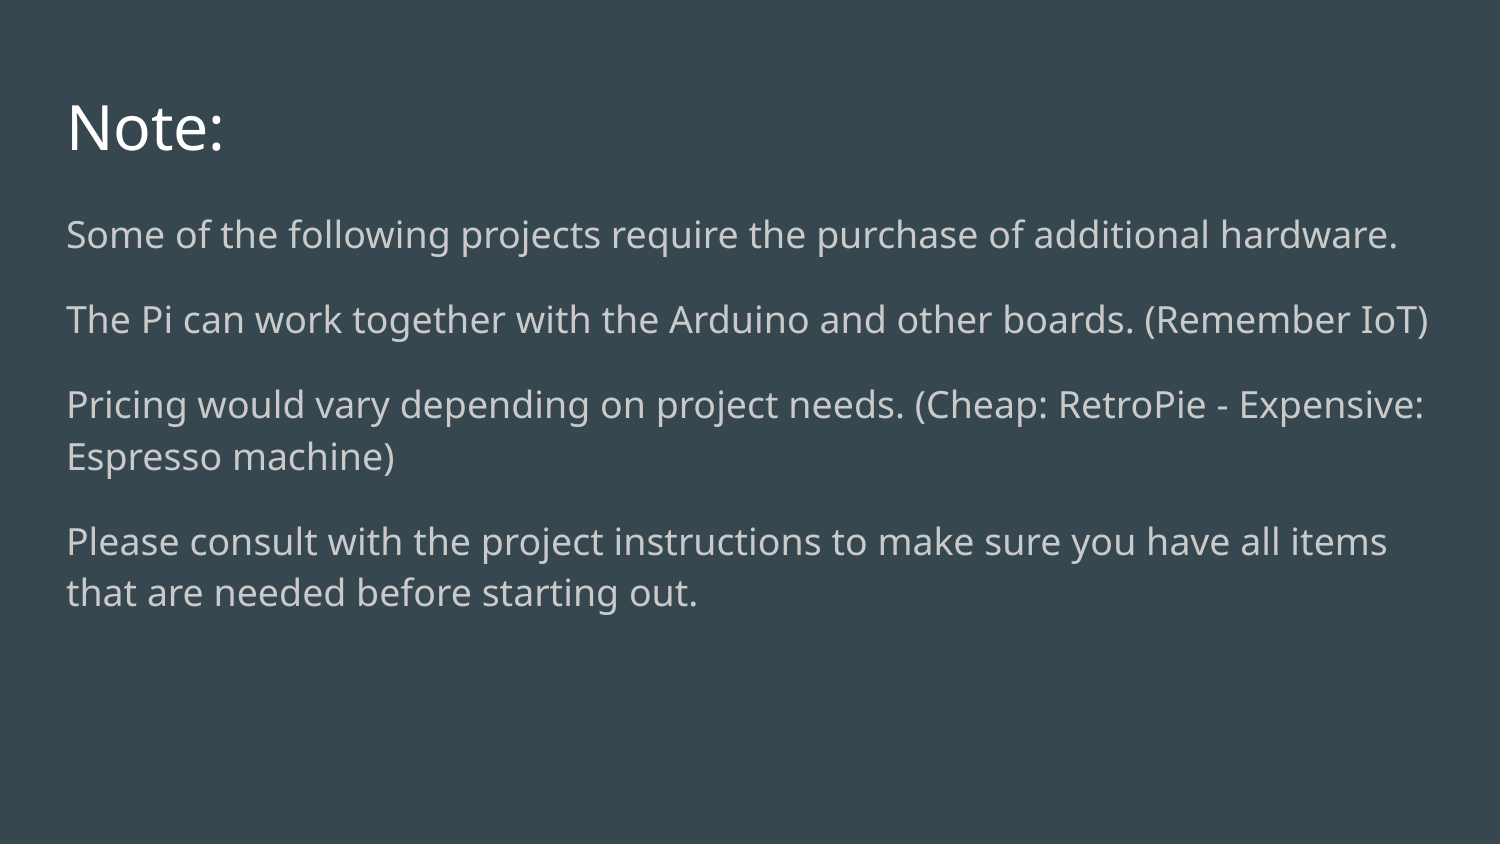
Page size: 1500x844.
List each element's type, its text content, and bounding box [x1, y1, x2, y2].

title Note: [51, 72, 1449, 167]
list Some of the following projects require the purchase of additional hardware. The Pi can work together with the Arduino and other boards. (Remember IoT) Pricing would vary depending on project needs. (Cheap: RetroPie - Expensive: Espresso machine) Please consult with the project instructions to make sure you have all items that are needed before starting out. [51, 189, 1449, 750]
